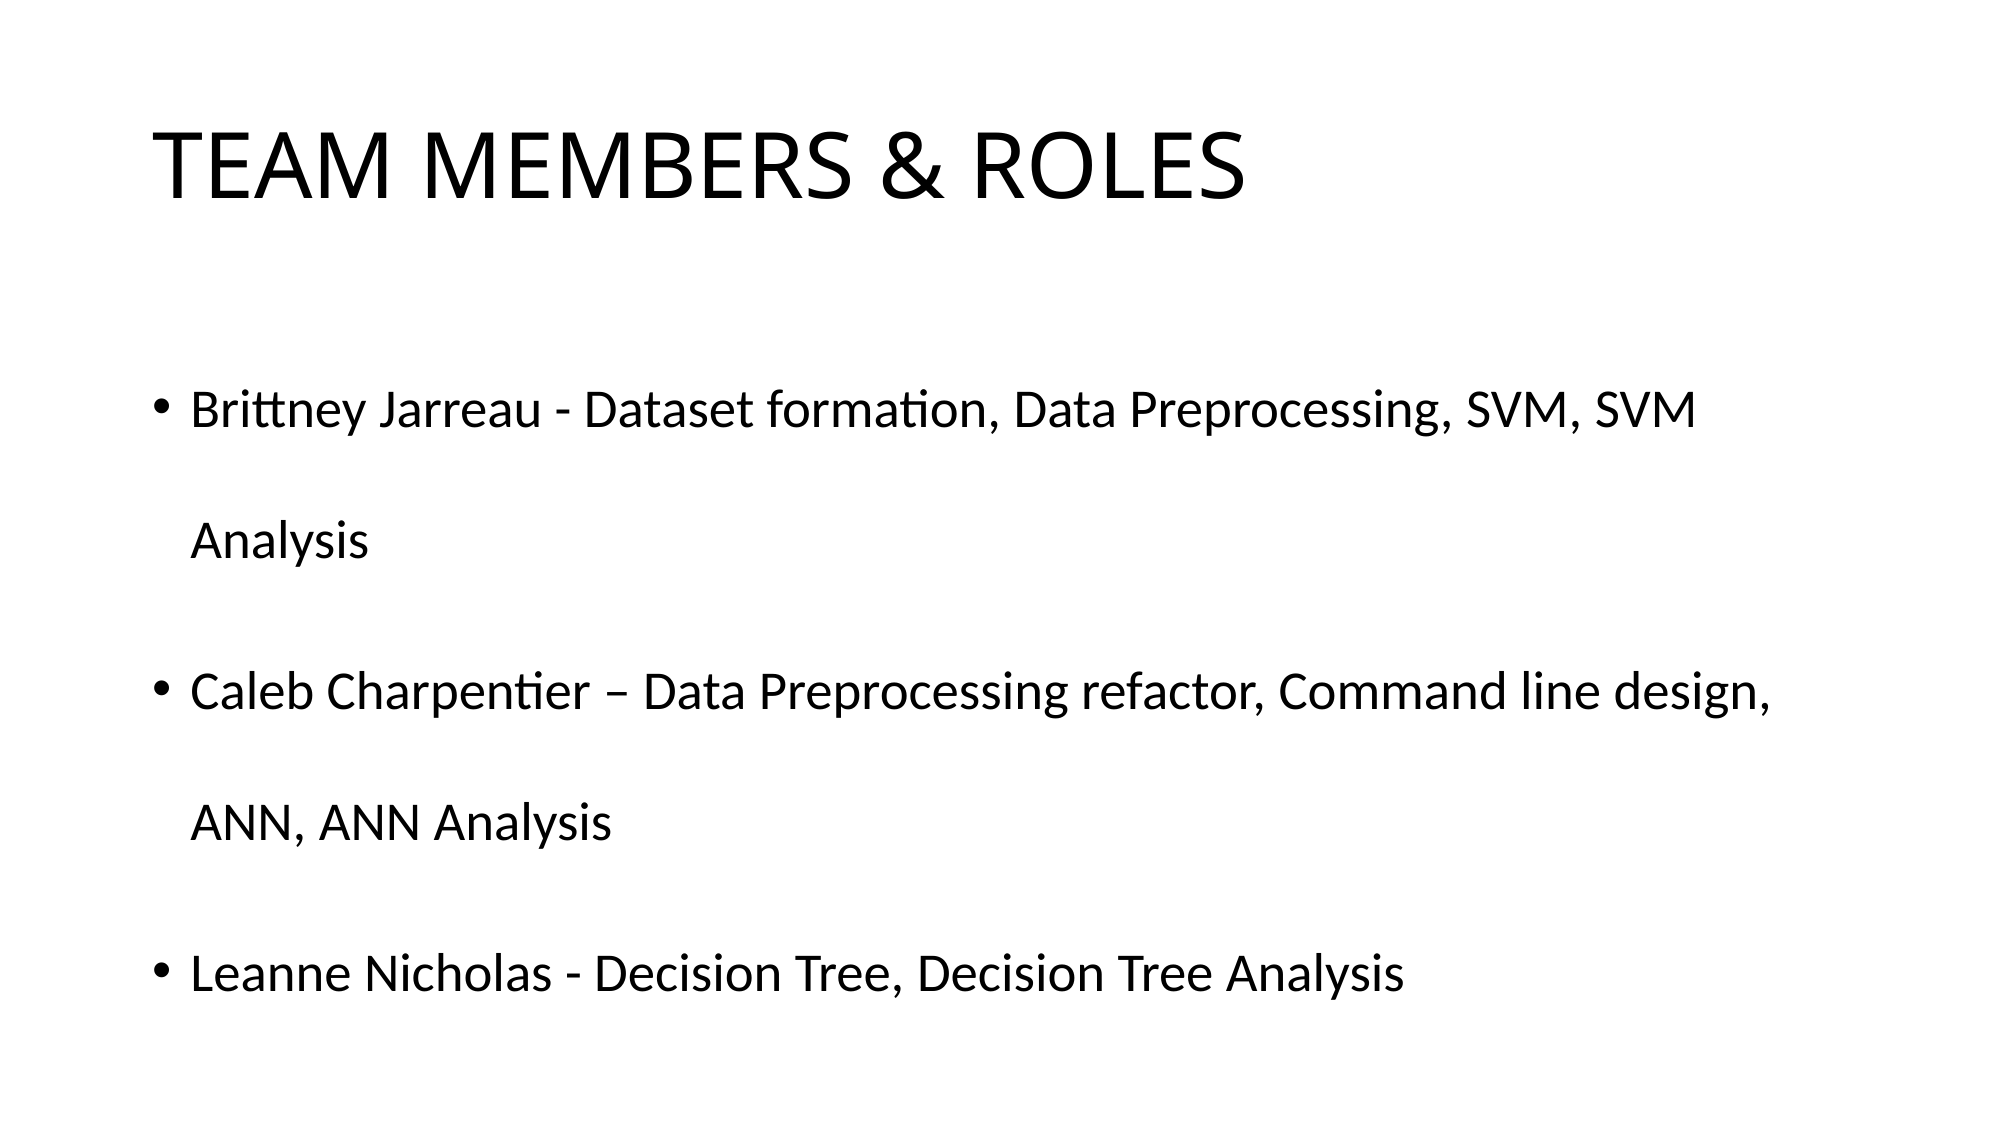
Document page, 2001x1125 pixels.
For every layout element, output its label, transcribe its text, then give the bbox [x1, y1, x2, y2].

list Brittney Jarreau - Dataset formation, Data Preprocessing, SVM, SVM Analysis Caleb Charpentier – Data Preprocessing refactor, Command line design, ANN, ANN Analysis Leanne Nicholas - Decision Tree, Decision Tree Analysis [137, 299, 1863, 1014]
title TEAM MEMBERS & ROLES [137, 59, 1863, 278]
